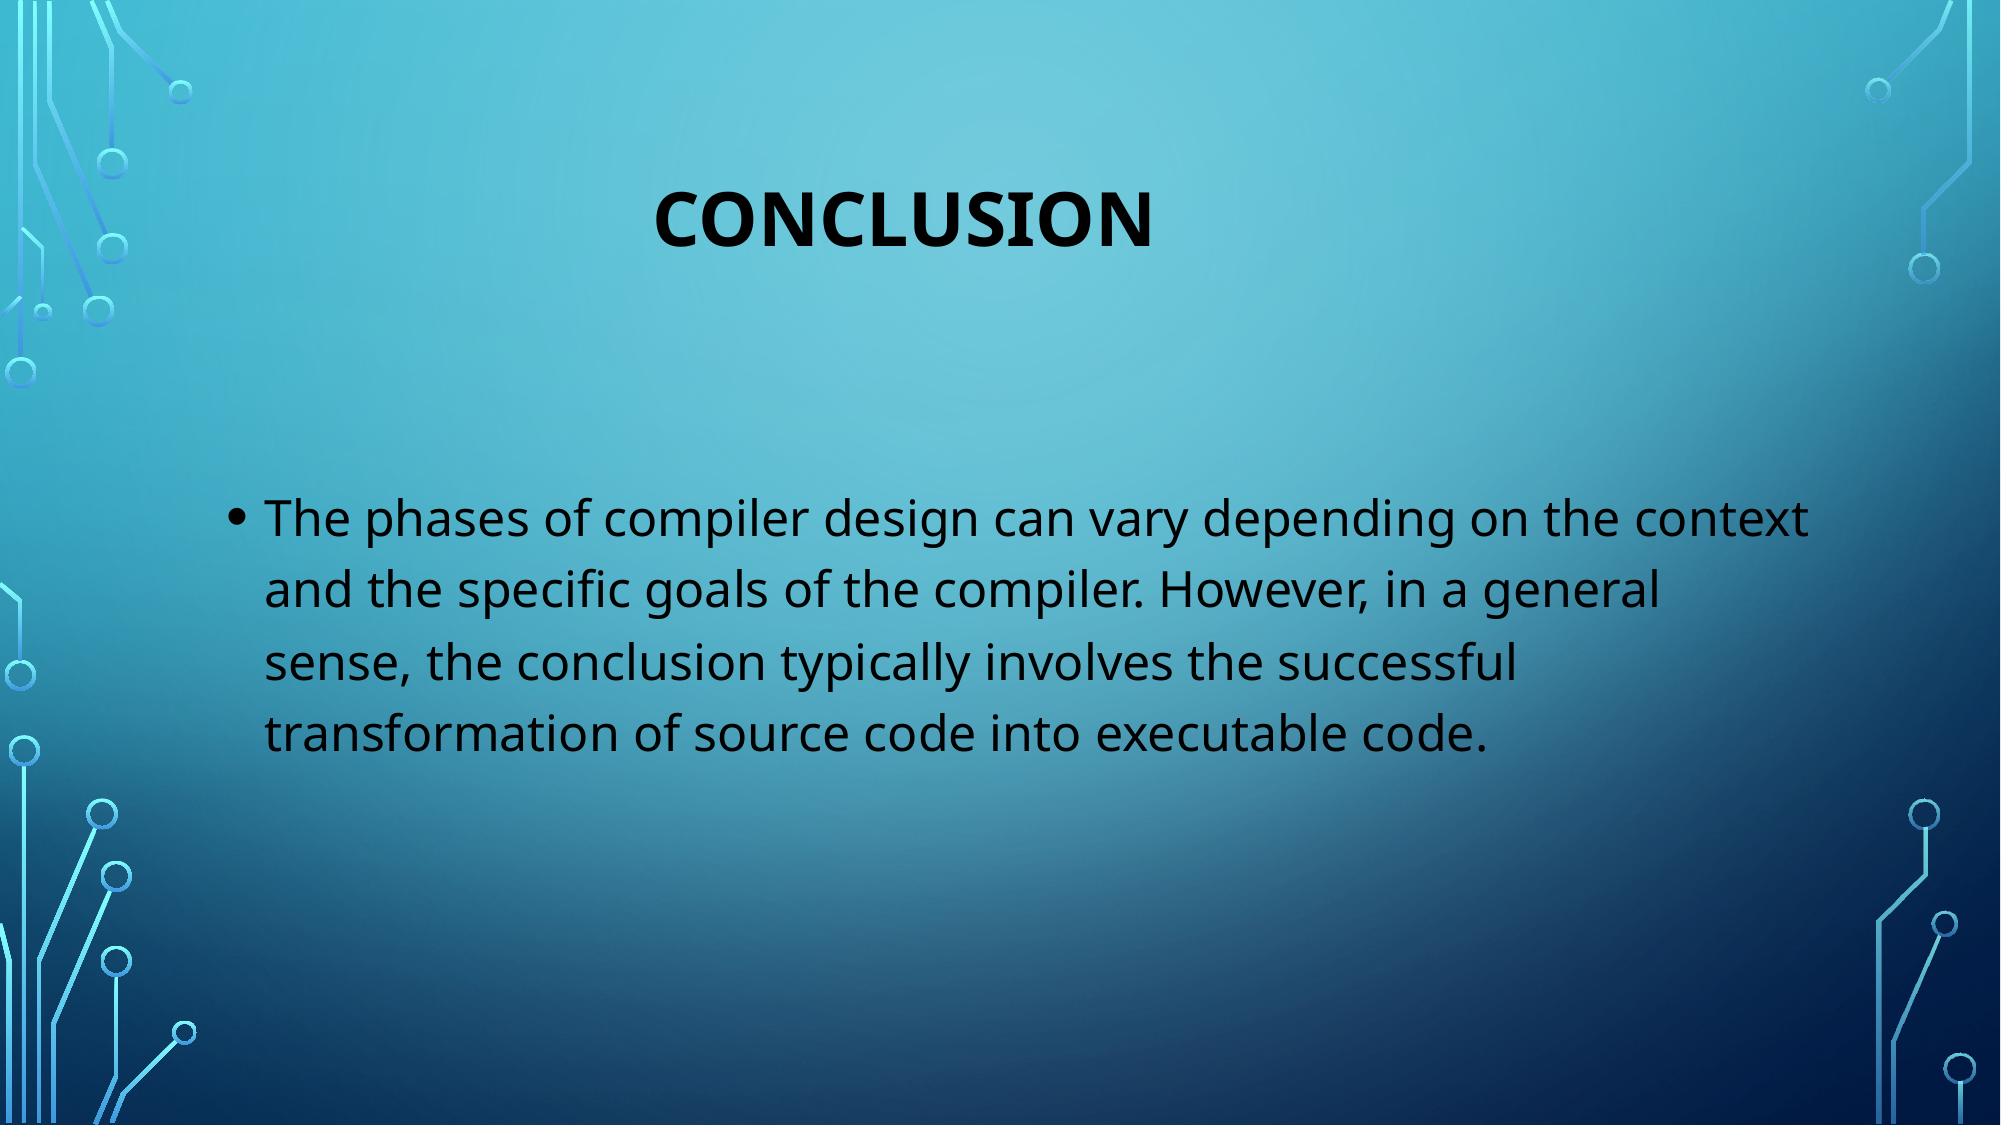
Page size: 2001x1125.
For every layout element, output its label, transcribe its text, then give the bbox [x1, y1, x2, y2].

list The phases of compiler design can vary depending on the context and the specific goals of the compiler. However, in a general sense, the conclusion typically involves the successful transformation of source code into executable code. [211, 466, 1837, 1048]
title conclusion [187, 101, 1813, 344]
